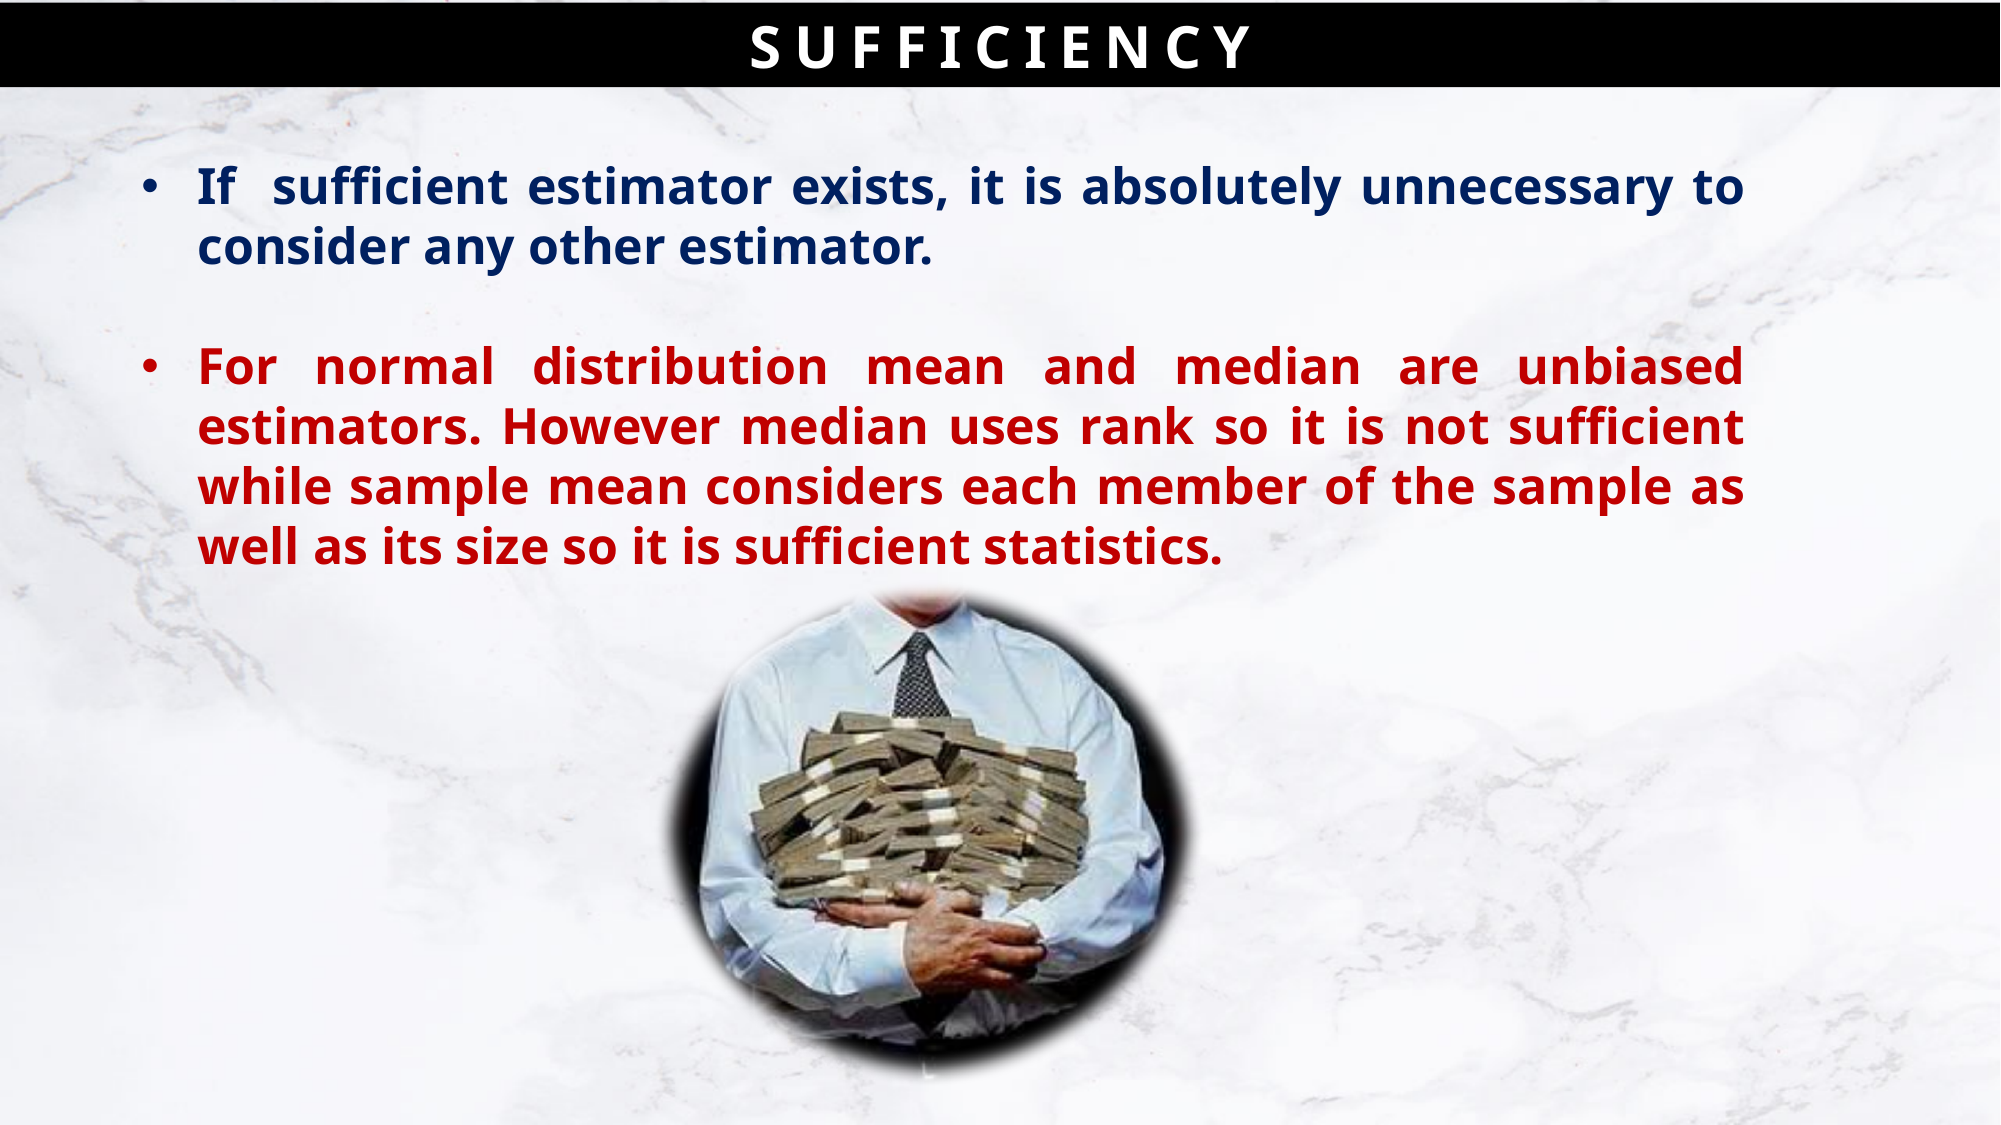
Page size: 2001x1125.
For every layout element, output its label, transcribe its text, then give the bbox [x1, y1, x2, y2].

picture [0, 0, 2001, 1125]
text_box SUFFICIENCY [0, 2, 2000, 88]
text_box If sufficient estimator exists, it is absolutely unnecessary to consider any other estimator. For normal distribution mean and median are unbiased estimators. However median uses rank so it is not sufficient while sample mean considers each member of the sample as well as its size so it is sufficient statistics. [126, 147, 1761, 643]
